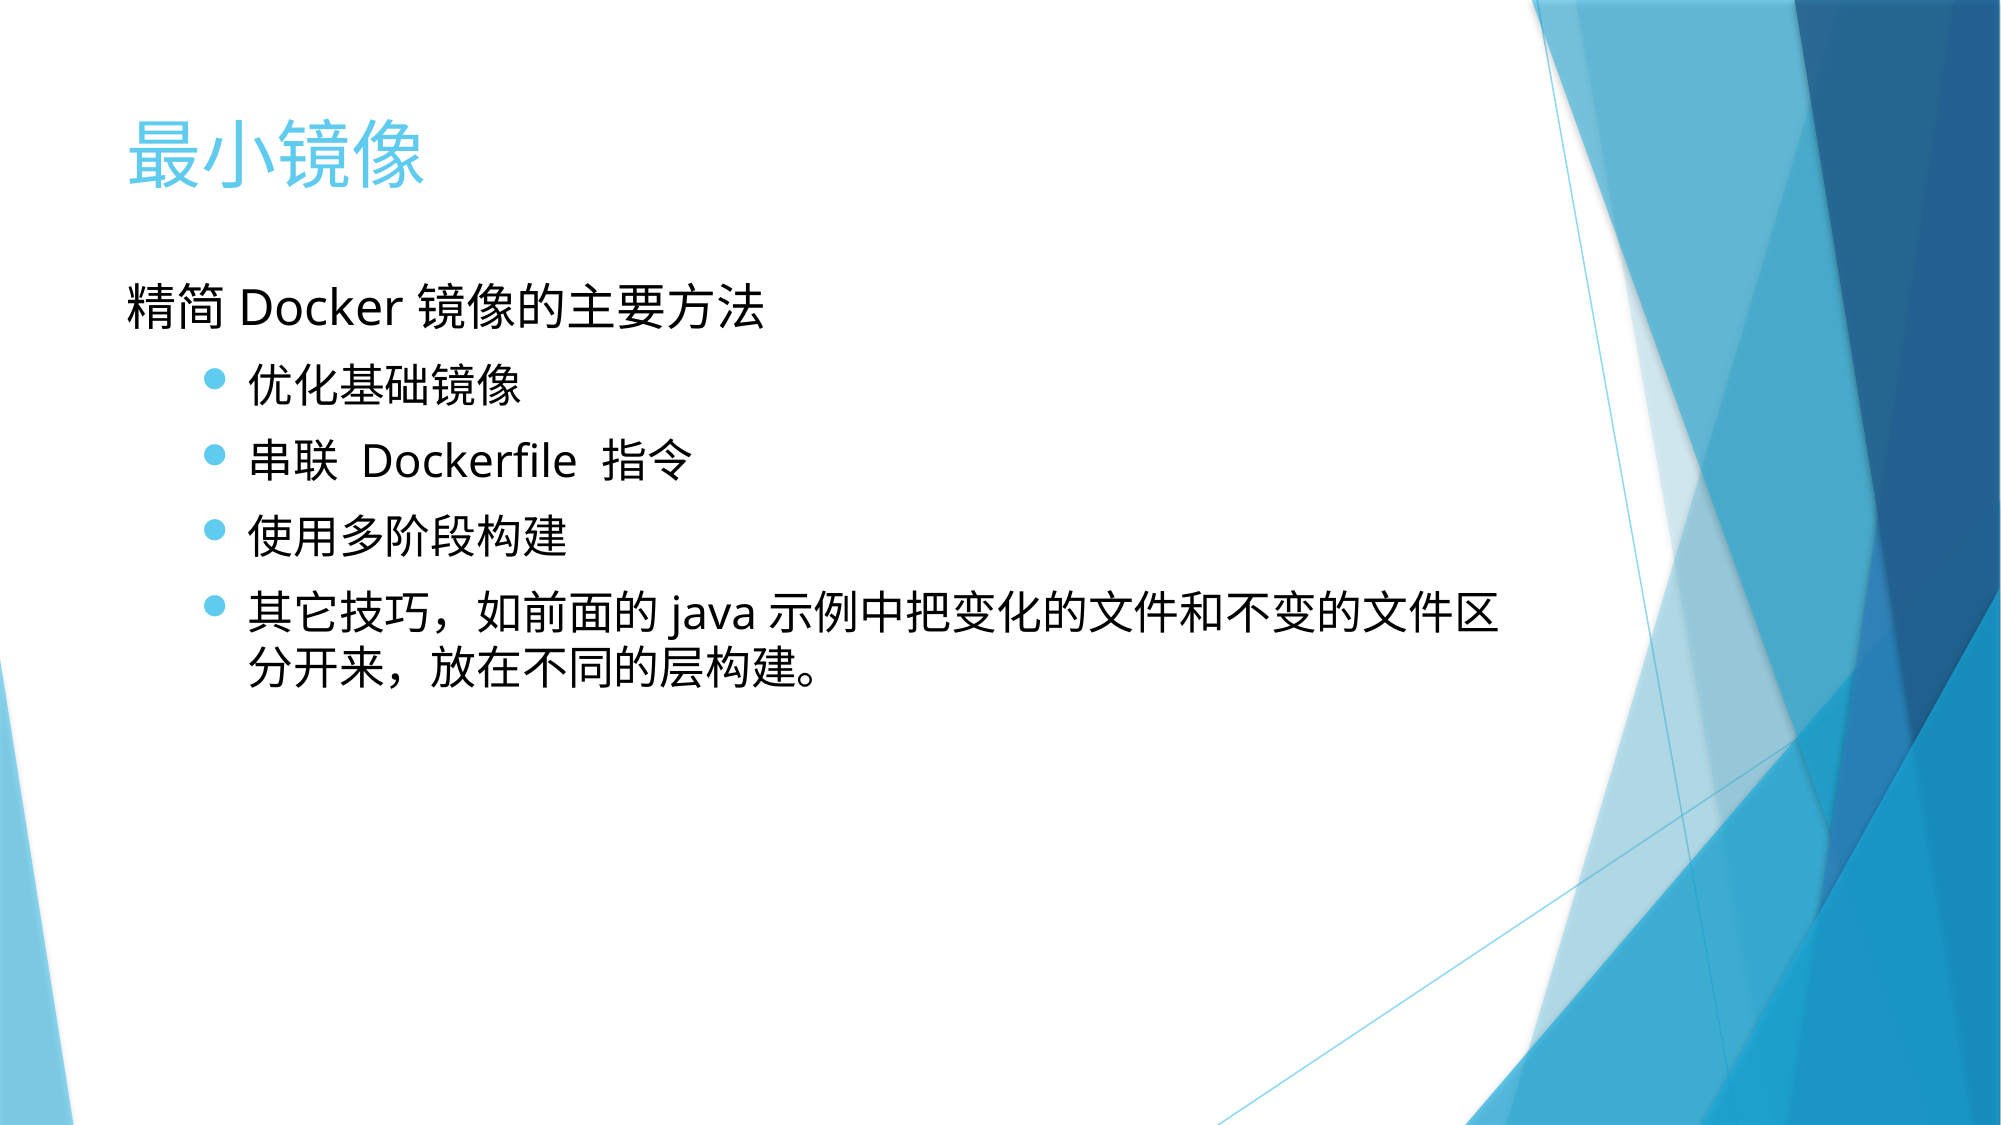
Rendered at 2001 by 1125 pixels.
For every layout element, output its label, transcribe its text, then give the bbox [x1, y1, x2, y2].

list 精简Docker镜像的主要方法 优化基础镜像 串联 Dockerfile 指令 使用多阶段构建 其它技巧，如前面的java示例中把变化的文件和不变的文件区分开来，放在不同的层构建。 [111, 267, 1522, 770]
title 最小镜像 [111, 99, 1522, 206]
